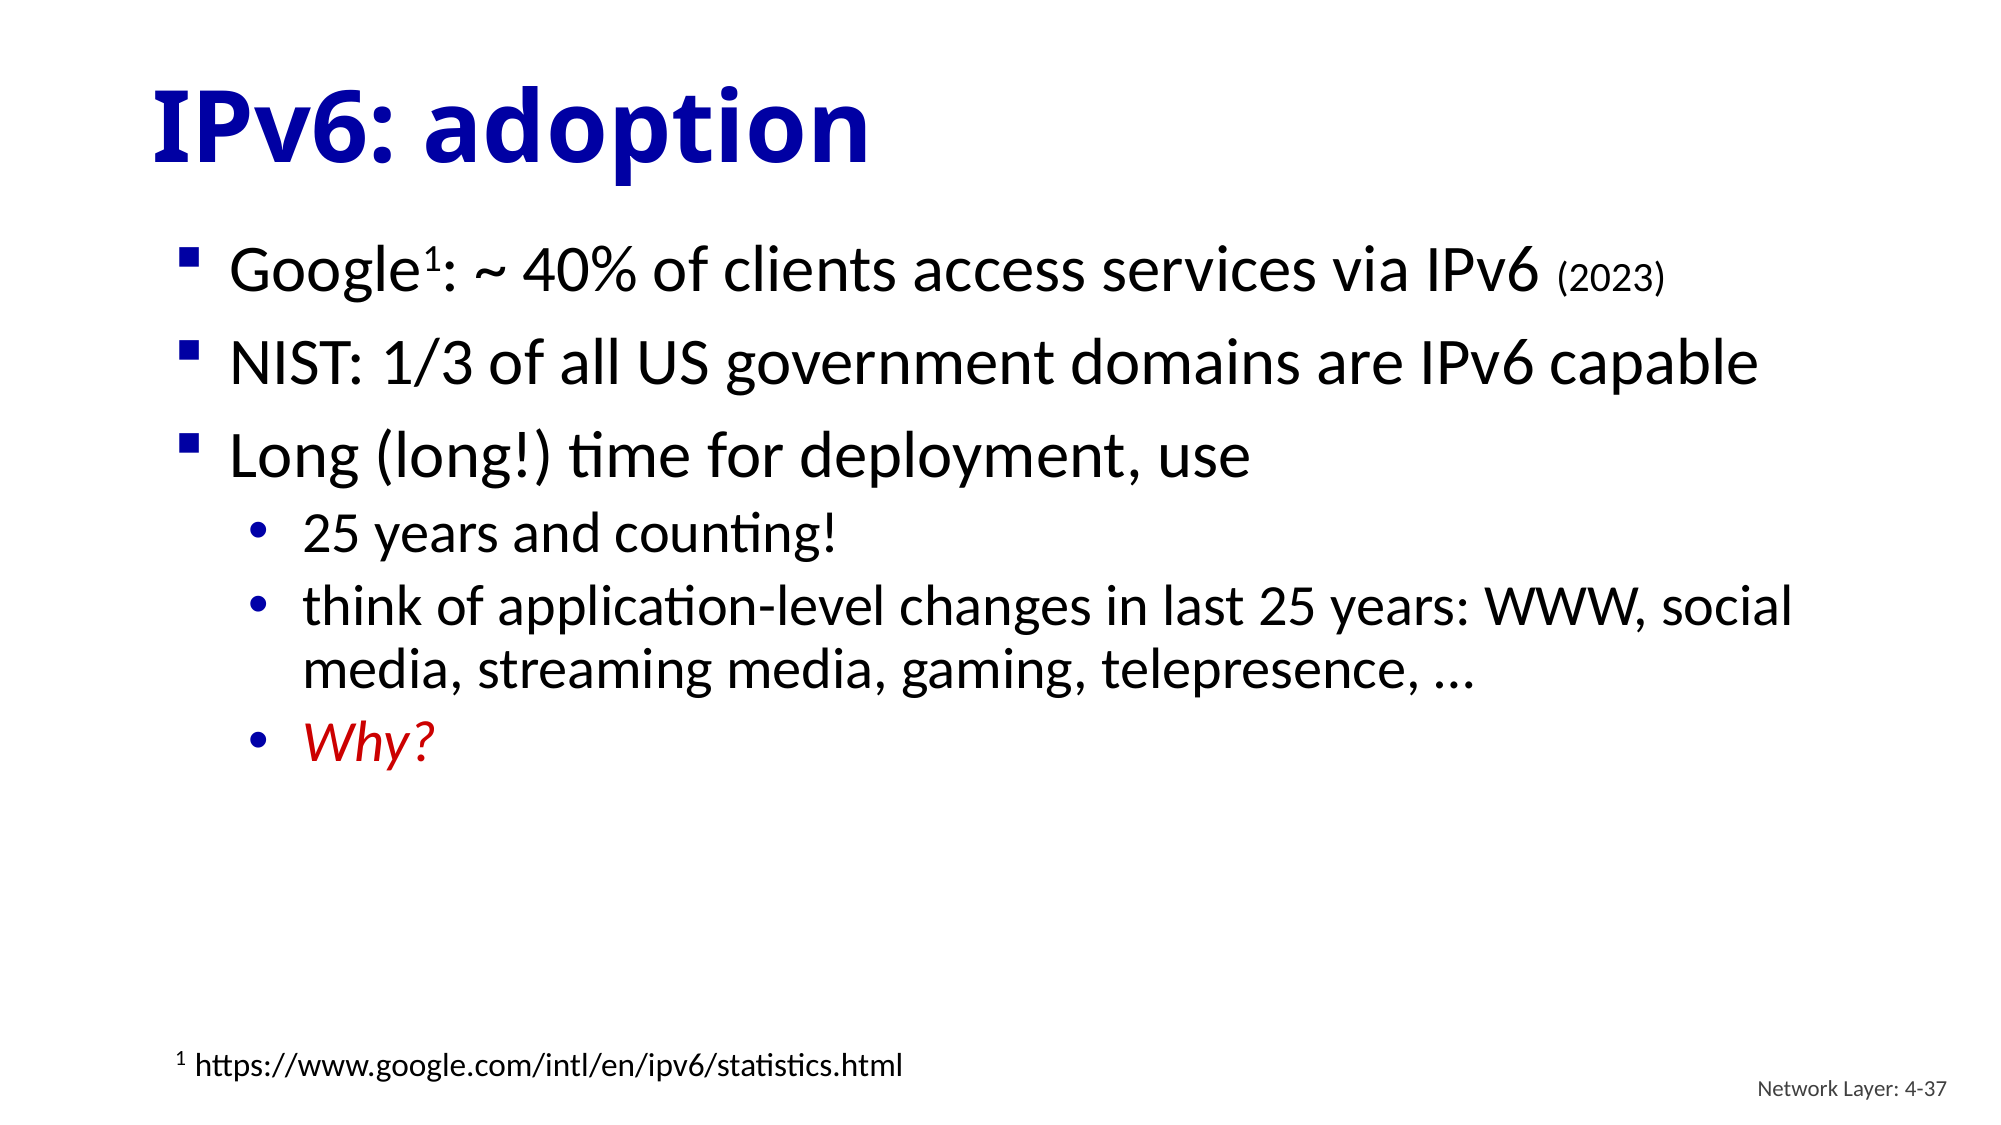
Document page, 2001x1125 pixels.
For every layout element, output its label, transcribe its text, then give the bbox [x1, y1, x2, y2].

title IPv6: adoption [137, 56, 1863, 204]
slide_number Network Layer: 4-37 [1512, 1056, 1963, 1117]
list Google1: ~ 40% of clients access services via IPv6 (2023) NIST: 1/3 of all US government domains are IPv6 capable Long (long!) time for deployment, use 25 years and counting! think of application-level changes in last 25 years: WWW, social media, streaming media, gaming, telepresence, … Why? [137, 226, 1863, 992]
text_box 1 https://www.google.com/intl/en/ipv6/statistics.html [160, 1031, 920, 1092]
